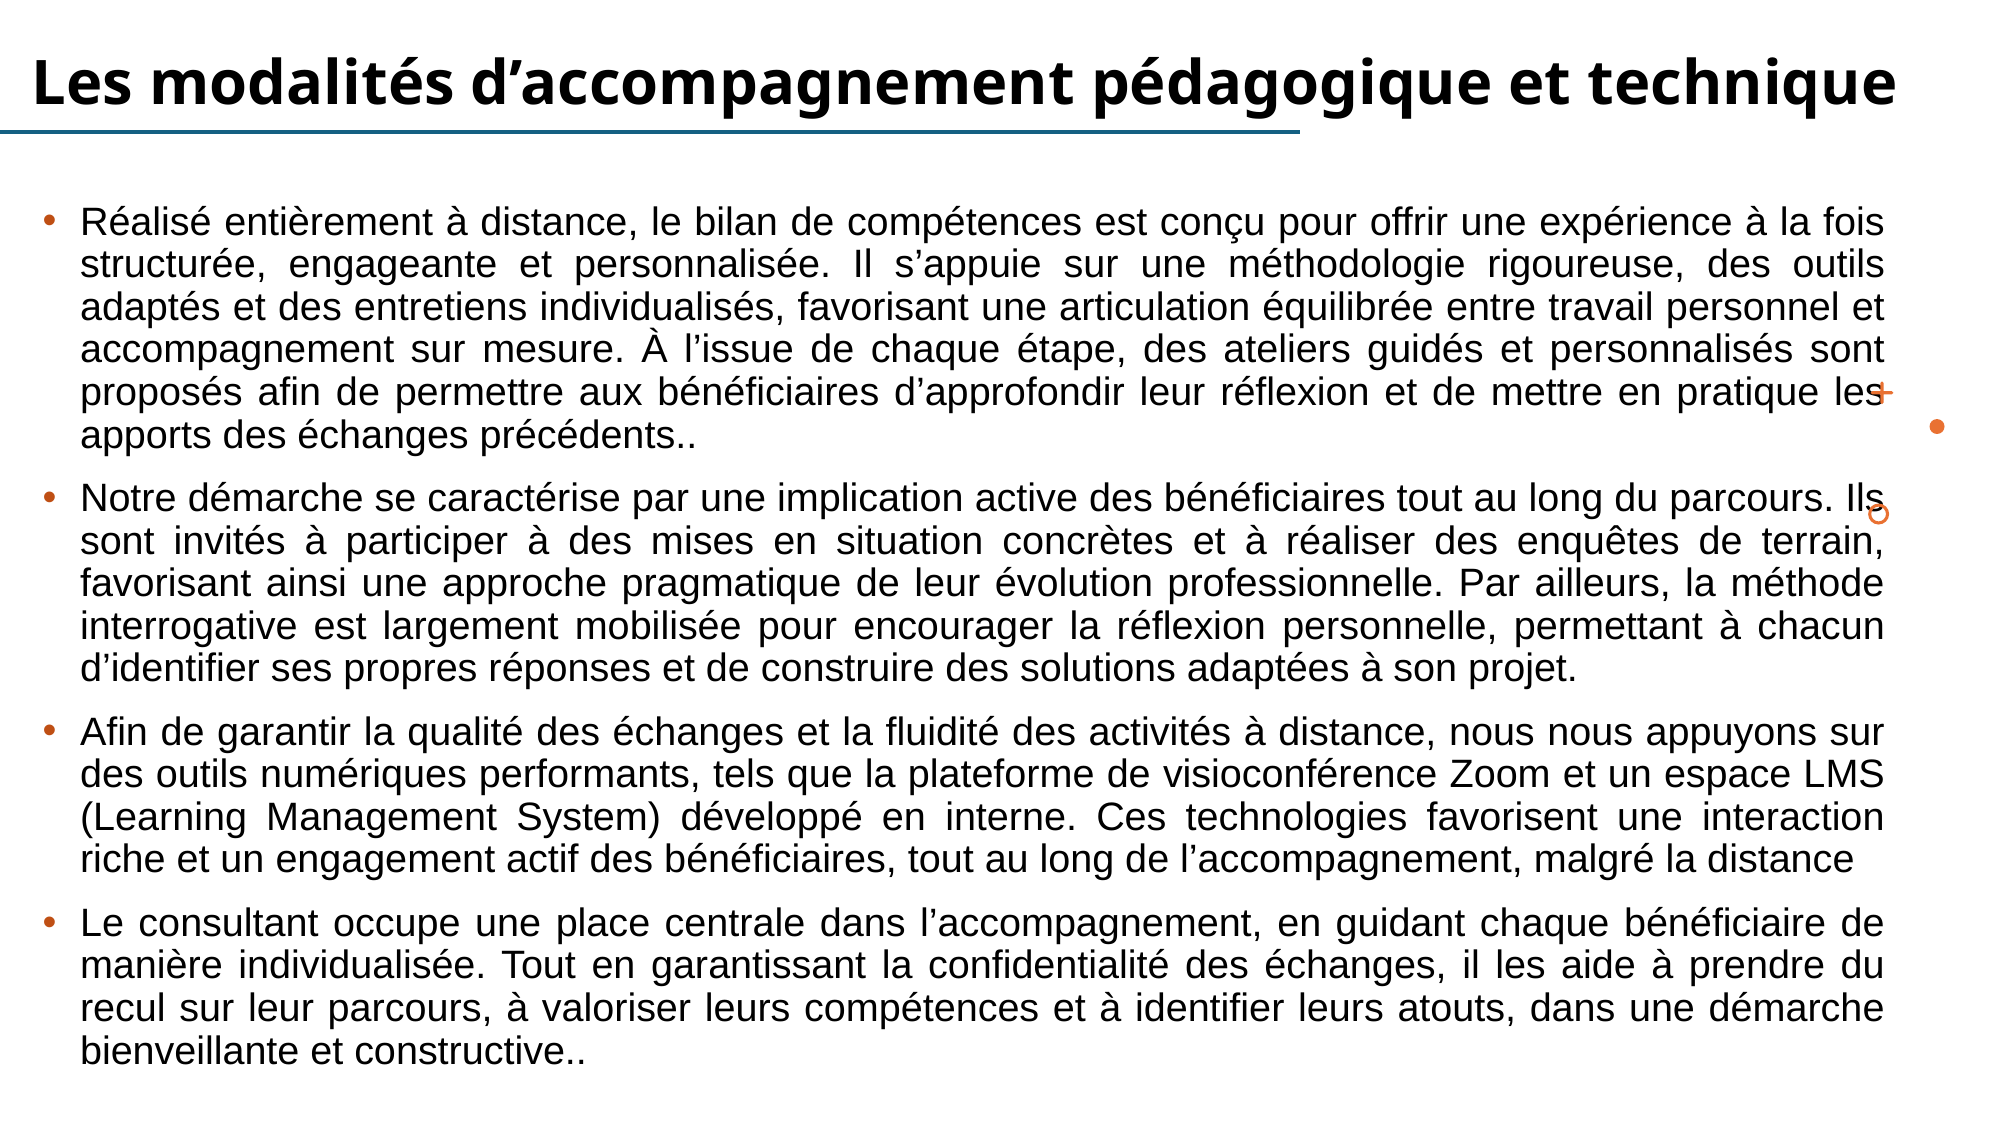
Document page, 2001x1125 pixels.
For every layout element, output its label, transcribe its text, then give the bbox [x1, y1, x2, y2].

text_box [0, 0, 2000, 1125]
title Les modalités d’accompagnement pédagogique et technique [16, 0, 1984, 125]
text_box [1867, 381, 1945, 525]
list Réalisé entièrement à distance, le bilan de compétences est conçu pour offrir une expérience à la fois structurée, engageante et personnalisée. Il s’appuie sur une méthodologie rigoureuse, des outils adaptés et des entretiens individualisés, favorisant une articulation équilibrée entre travail personnel et accompagnement sur mesure. À l’issue de chaque étape, des ateliers guidés et personnalisés sont proposés afin de permettre aux bénéficiaires d’approfondir leur réflexion et de mettre en pratique les apports des échanges précédents.. Notre démarche se caractérise par une implication active des bénéficiaires tout au long du parcours. Ils sont invités à participer à des mises en situation concrètes et à réaliser des enquêtes de terrain, favorisant ainsi une approche pragmatique de leur évolution professionnelle. Par ailleurs, la méthode interrogative est largement mobilisée pour encourager la réflexion personnelle, permettant à chacun d’identifier ses propres réponses et de construire des solutions adaptées à son projet. Afin de garantir la qualité des échanges et la fluidité des activités à distance, nous nous appuyons sur des outils numériques performants, tels que la plateforme de visioconférence Zoom et un espace LMS (Learning Management System) développé en interne. Ces technologies favorisent une interaction riche et un engagement actif des bénéficiaires, tout au long de l’accompagnement, malgré la distance Le consultant occupe une place centrale dans l’accompagnement, en guidant chaque bénéficiaire de manière individualisée. Tout en garantissant la confidentialité des échanges, il les aide à prendre du recul sur leur parcours, à valoriser leurs compétences et à identifier leurs atouts, dans une démarche bienveillante et constructive.. [27, 193, 1902, 1102]
